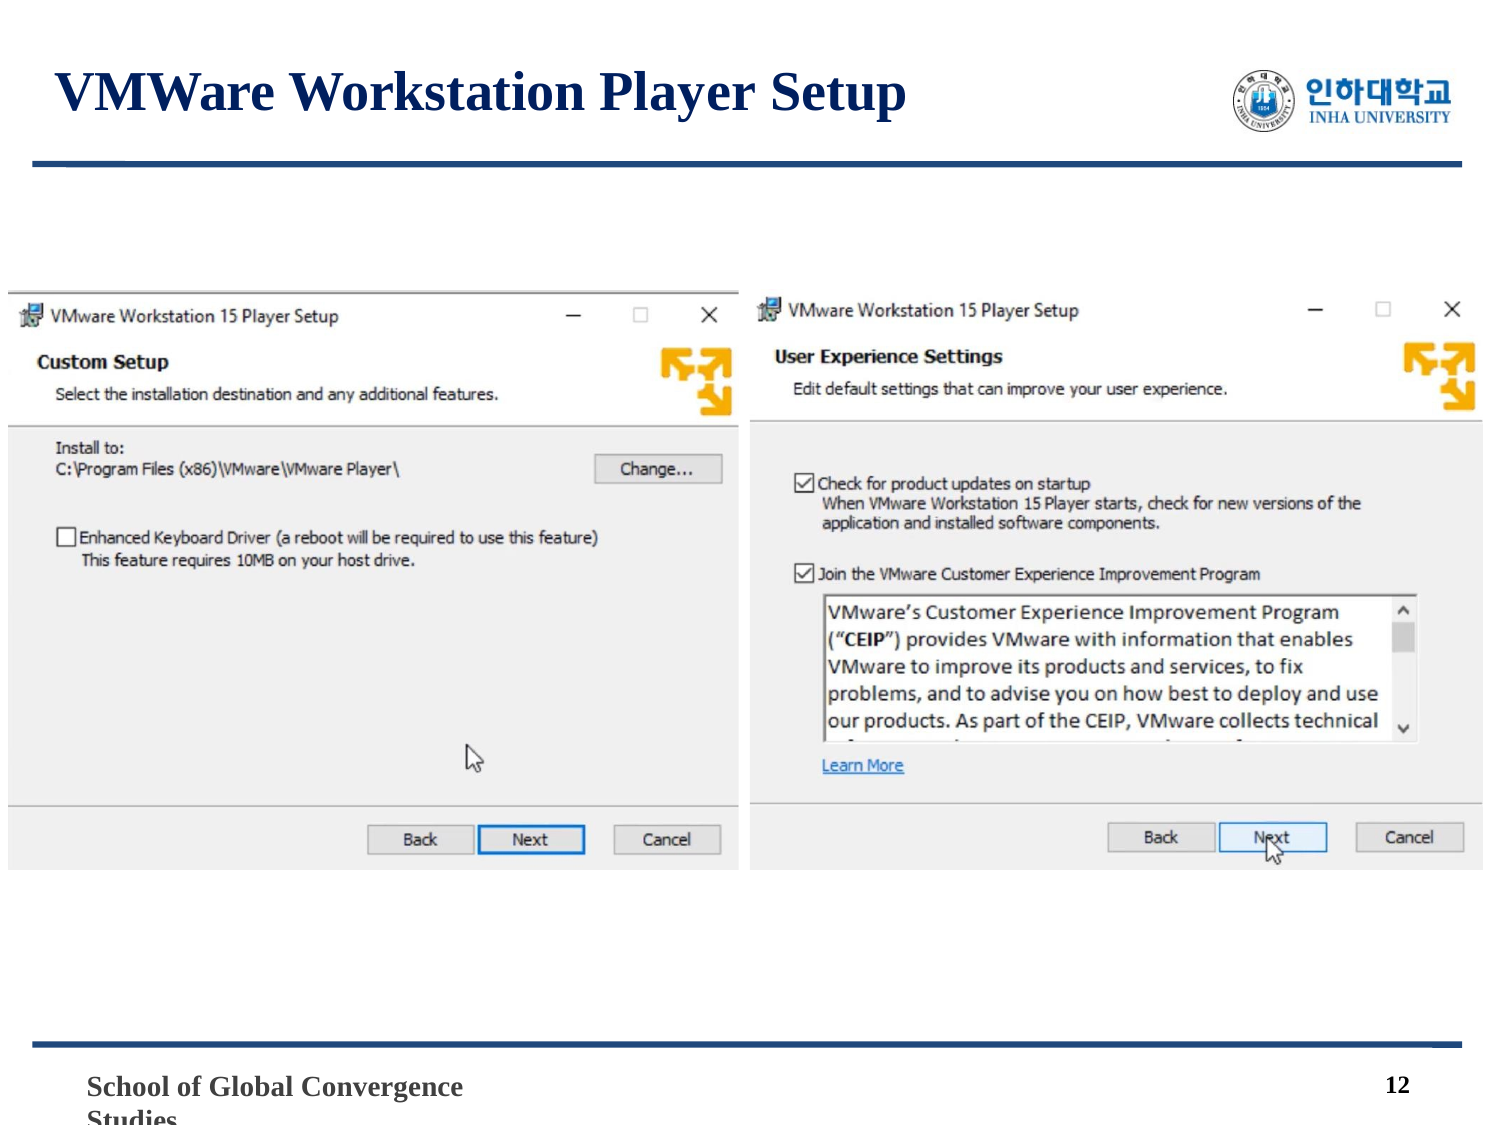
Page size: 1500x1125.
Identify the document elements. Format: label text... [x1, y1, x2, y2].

picture [1233, 68, 1457, 134]
text_box [8, 290, 739, 870]
text_box 12 [1378, 1069, 1417, 1099]
text_box [749, 289, 1483, 870]
title VMWare Workstation Player Setup [52, 52, 915, 243]
footer School of Global Convergence Studies [84, 1068, 562, 1125]
